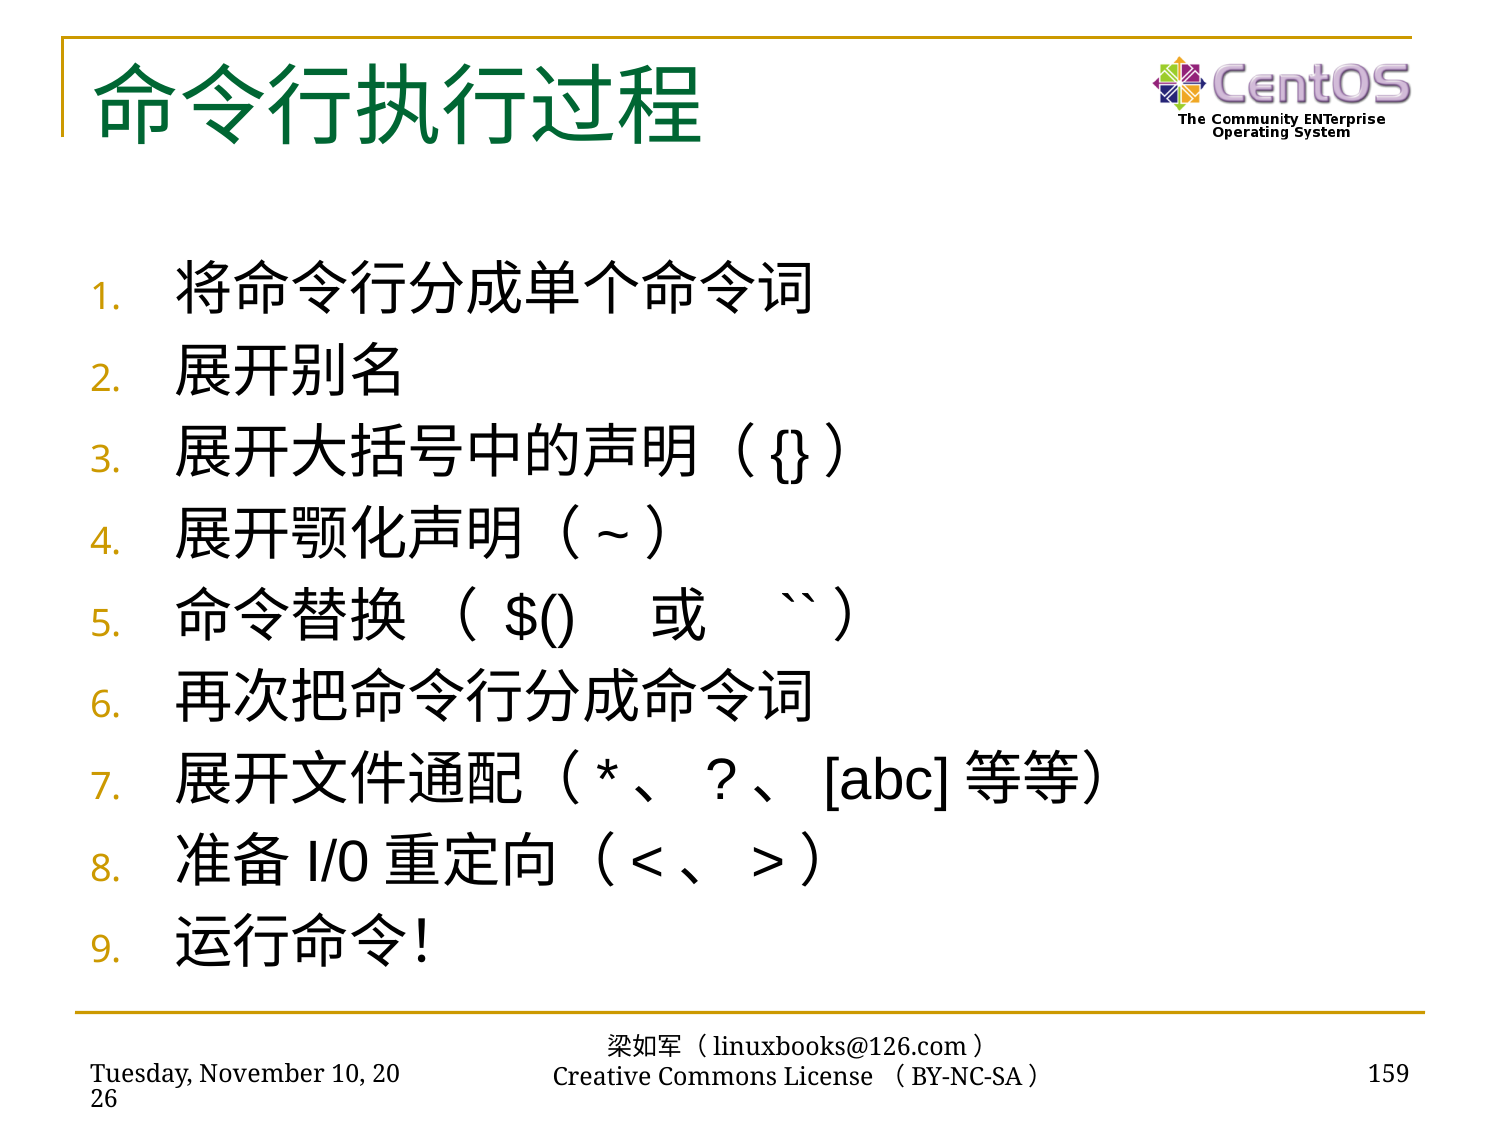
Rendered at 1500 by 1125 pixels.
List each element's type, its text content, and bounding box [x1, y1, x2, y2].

footer 梁如军（linuxbooks@126.com） Creative Commons License（BY-NC-SA） [359, 1022, 1247, 1099]
title 命令行执行过程 [76, 42, 1427, 230]
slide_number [74, 1023, 426, 1100]
list 将命令行分成单个命令词 展开别名 展开大括号中的声明（{}） 展开颚化声明（~） 命令替换 （ $() 或 ``） 再次把命令行分成命令词 展开文件通配（*、?、[abc]等等） 准备I/0重定向（<、>） 运行命令！ [74, 243, 1426, 987]
slide_number 159 [1074, 1023, 1426, 1100]
